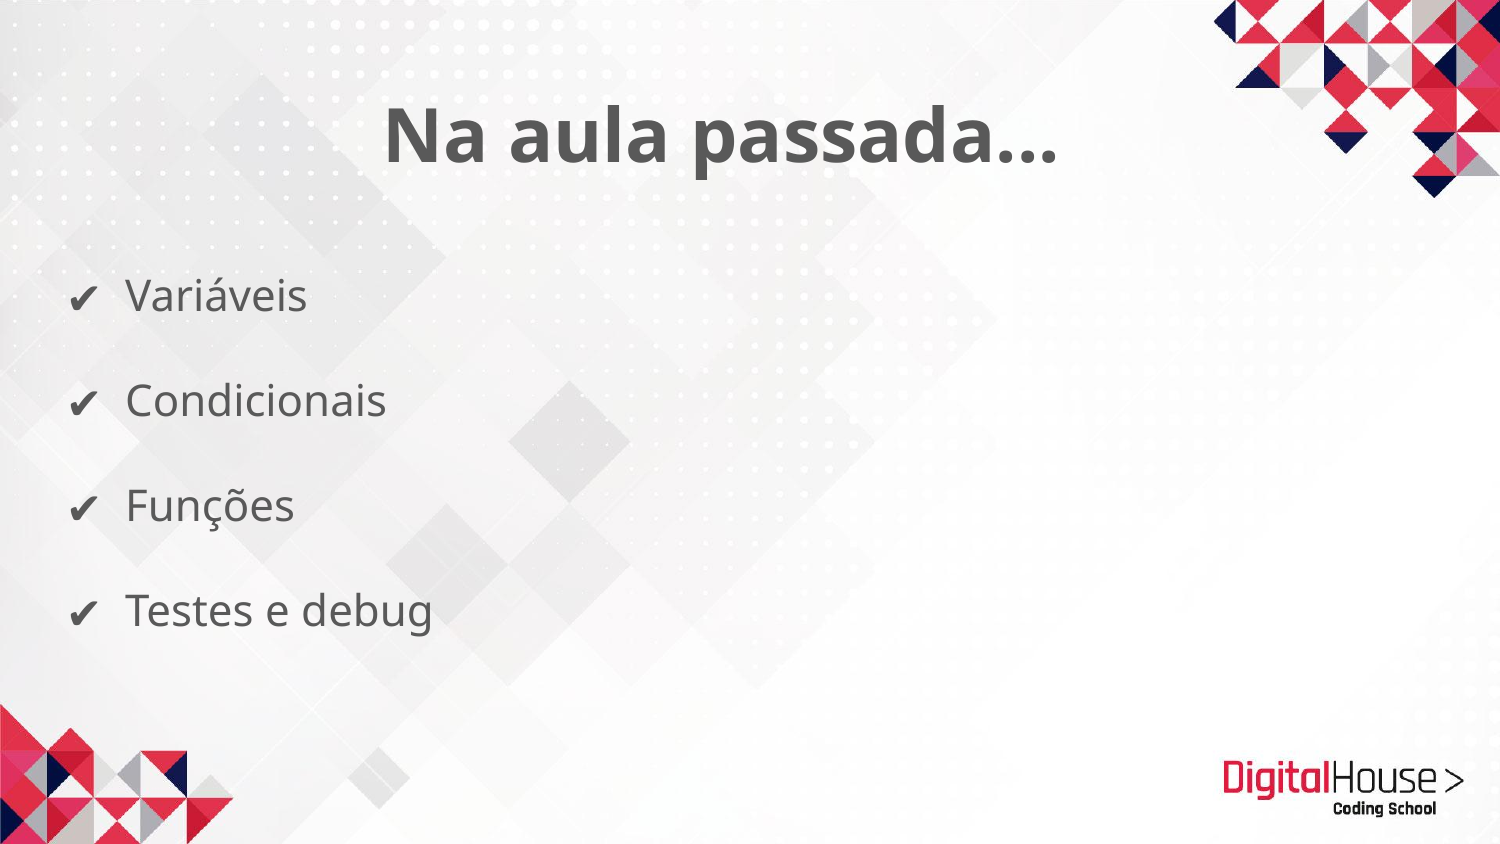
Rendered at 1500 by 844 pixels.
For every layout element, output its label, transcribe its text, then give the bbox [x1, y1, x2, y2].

picture [0, 0, 1500, 844]
text_box Na aula passada... Variáveis Condicionais Funções Testes e debug [35, 80, 1408, 823]
